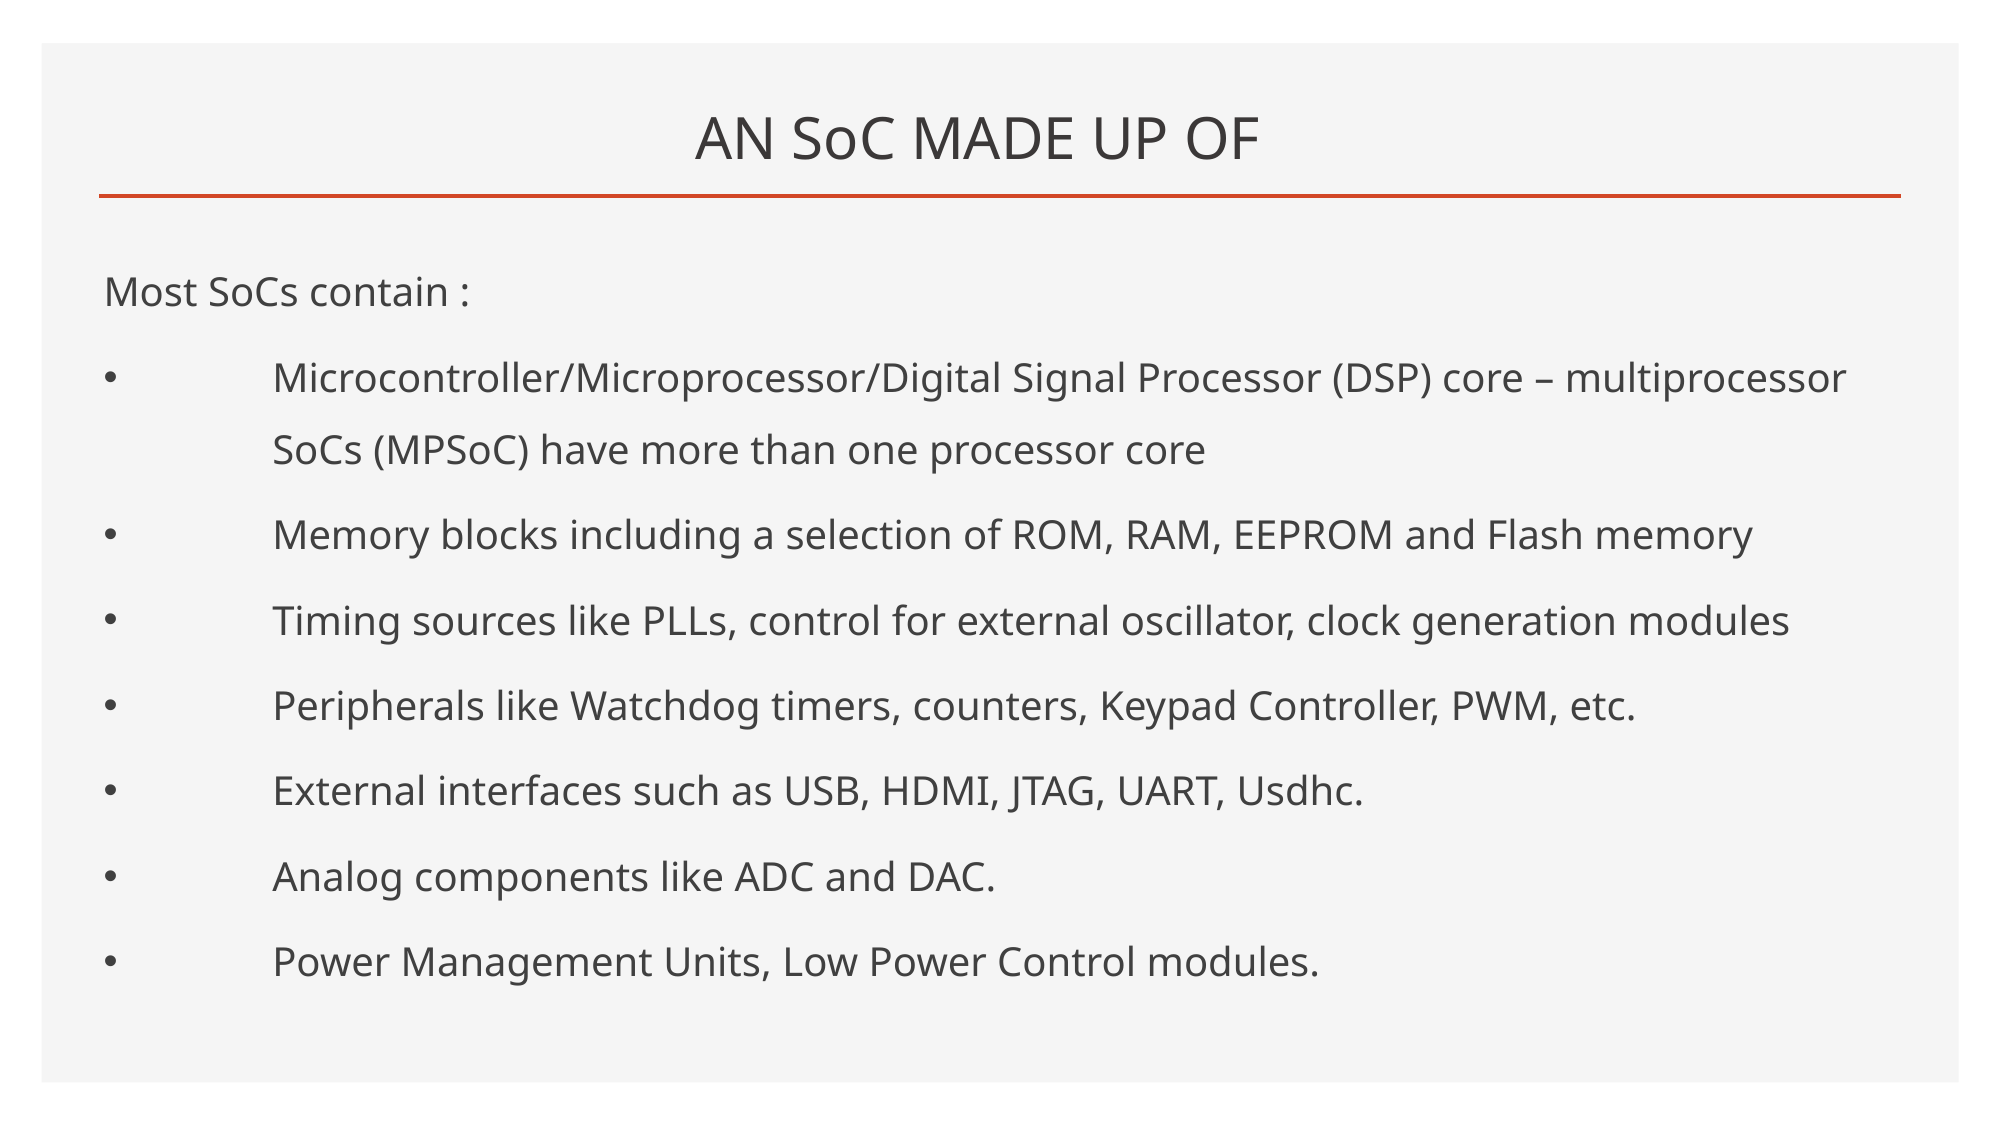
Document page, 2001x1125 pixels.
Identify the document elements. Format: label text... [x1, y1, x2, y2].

list Most SoCs contain : Microcontroller/Microprocessor/Digital Signal Processor (DSP) core – multiprocessor SoCs (MPSoC) have more than one processor core Memory blocks including a selection of ROM, RAM, EEPROM and Flash memory Timing sources like PLLs, control for external oscillator, clock generation modules Peripherals like Watchdog timers, counters, Keypad Controller, PWM, etc. External interfaces such as USB, HDMI, JTAG, UART, Usdhc. Analog components like ADC and DAC. Power Management Units, Low Power Control modules. [88, 235, 1933, 1052]
title AN SoC MADE UP OF [85, 73, 1913, 179]
